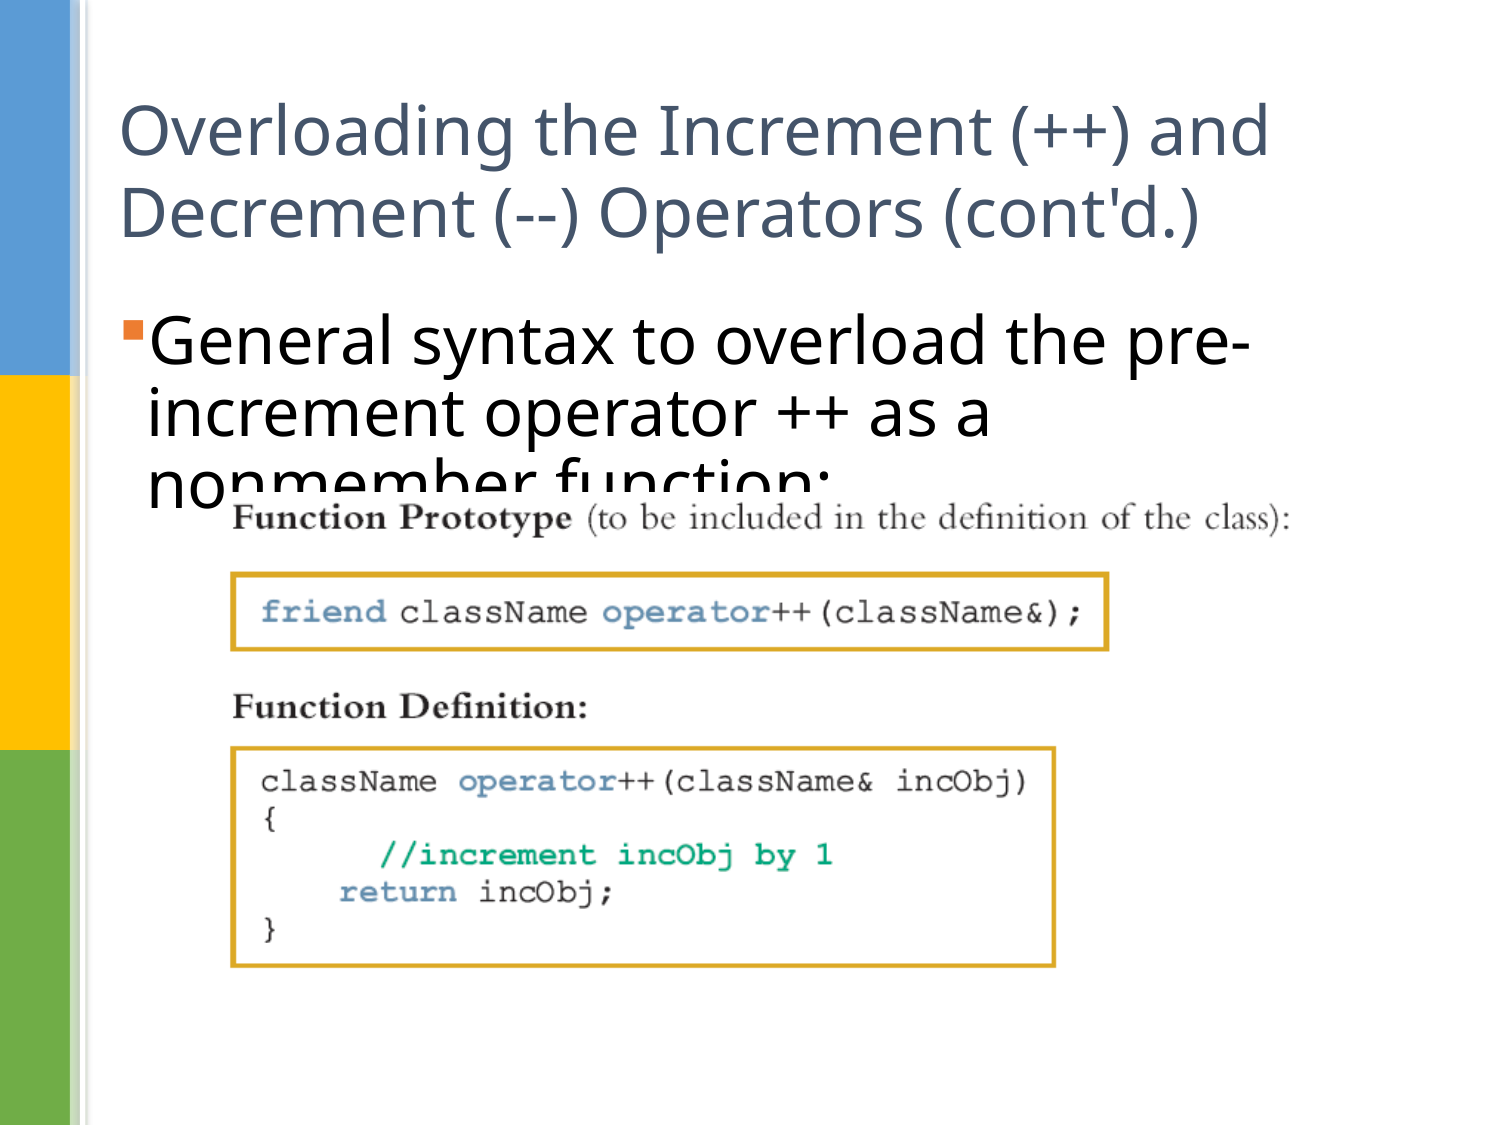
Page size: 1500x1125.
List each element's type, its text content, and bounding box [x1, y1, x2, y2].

title Overloading the Increment (++) and Decrement (--) Operators (cont'd.) [103, 59, 1397, 278]
list General syntax to overload the pre-increment operator ++ as a nonmember function: [103, 299, 1397, 1014]
picture [226, 491, 1301, 976]
